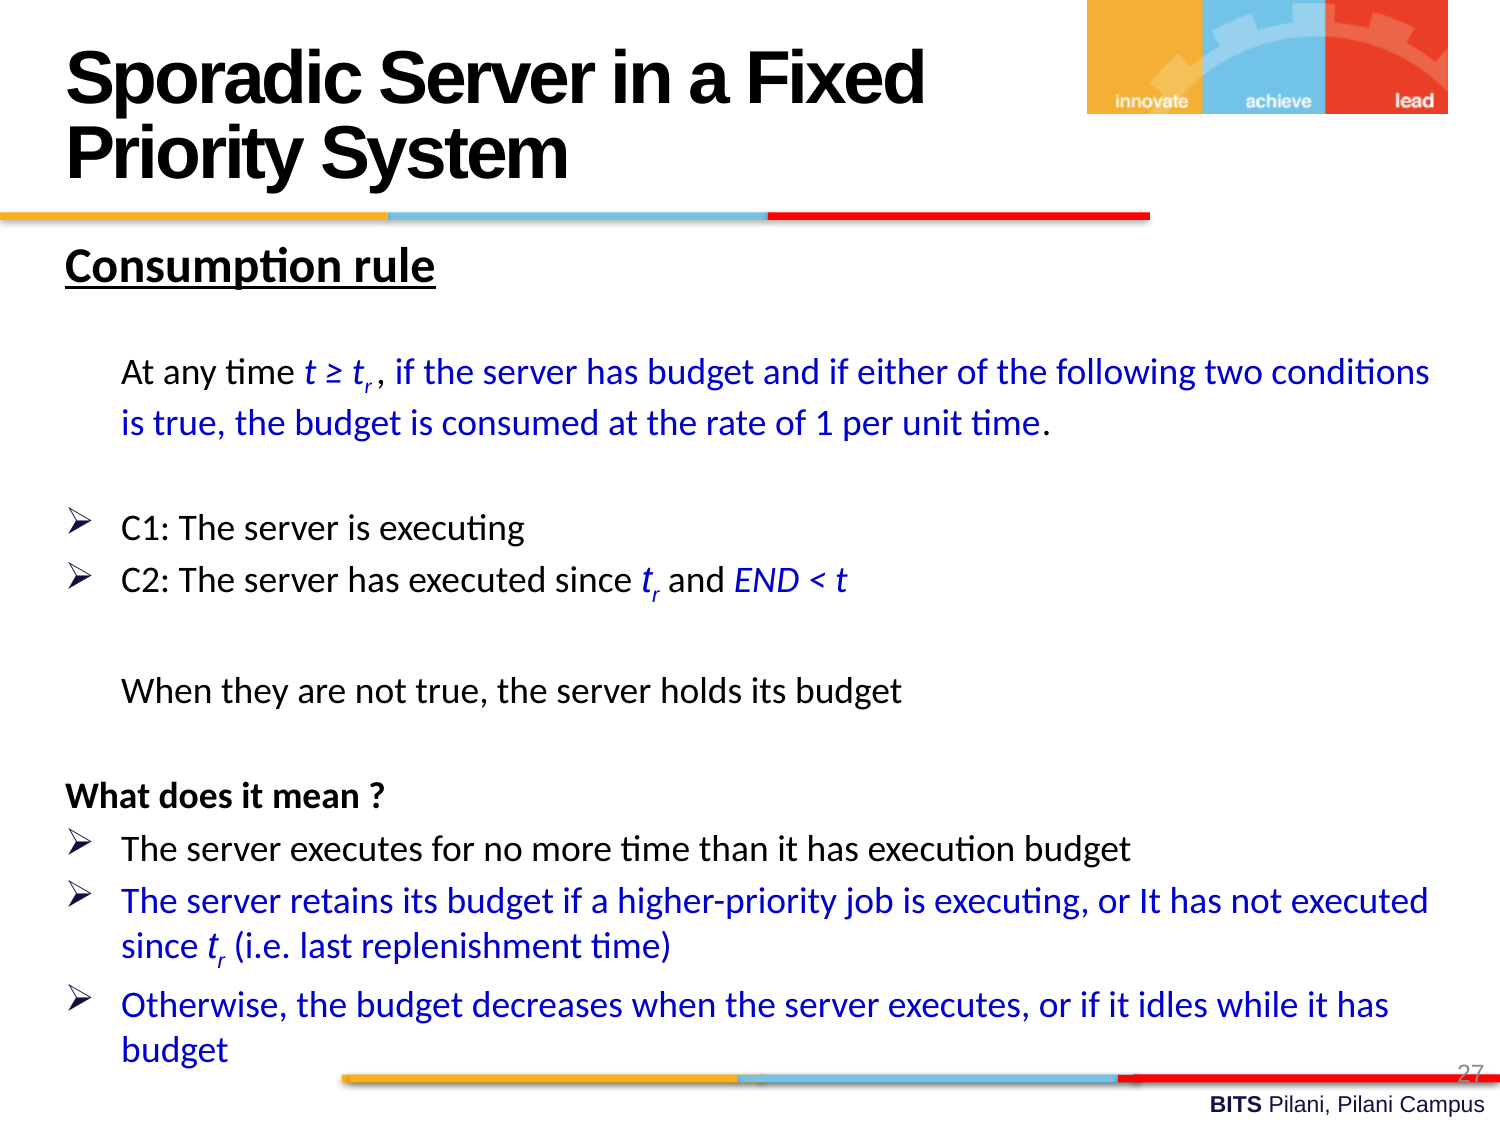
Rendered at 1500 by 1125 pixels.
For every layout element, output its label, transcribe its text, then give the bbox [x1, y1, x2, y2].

picture [1087, 0, 1448, 114]
slide_number 27 [1149, 1042, 1500, 1103]
list Sporadic Server in a Fixed Priority System [49, 24, 1088, 213]
list Consumption rule At any time t ≥ tr , if the server has budget and if either of the following two conditions is true, the budget is consumed at the rate of 1 per unit time. C1: The server is executing C2: The server has executed since tr and END < t When they are not true, the server holds its budget What does it mean ? The server executes for no more time than it has execution budget The server retains its budget if a higher-priority job is executing, or It has not executed since tr (i.e. last replenishment time) Otherwise, the budget decreases when the server executes, or if it idles while it has budget [49, 224, 1463, 1076]
